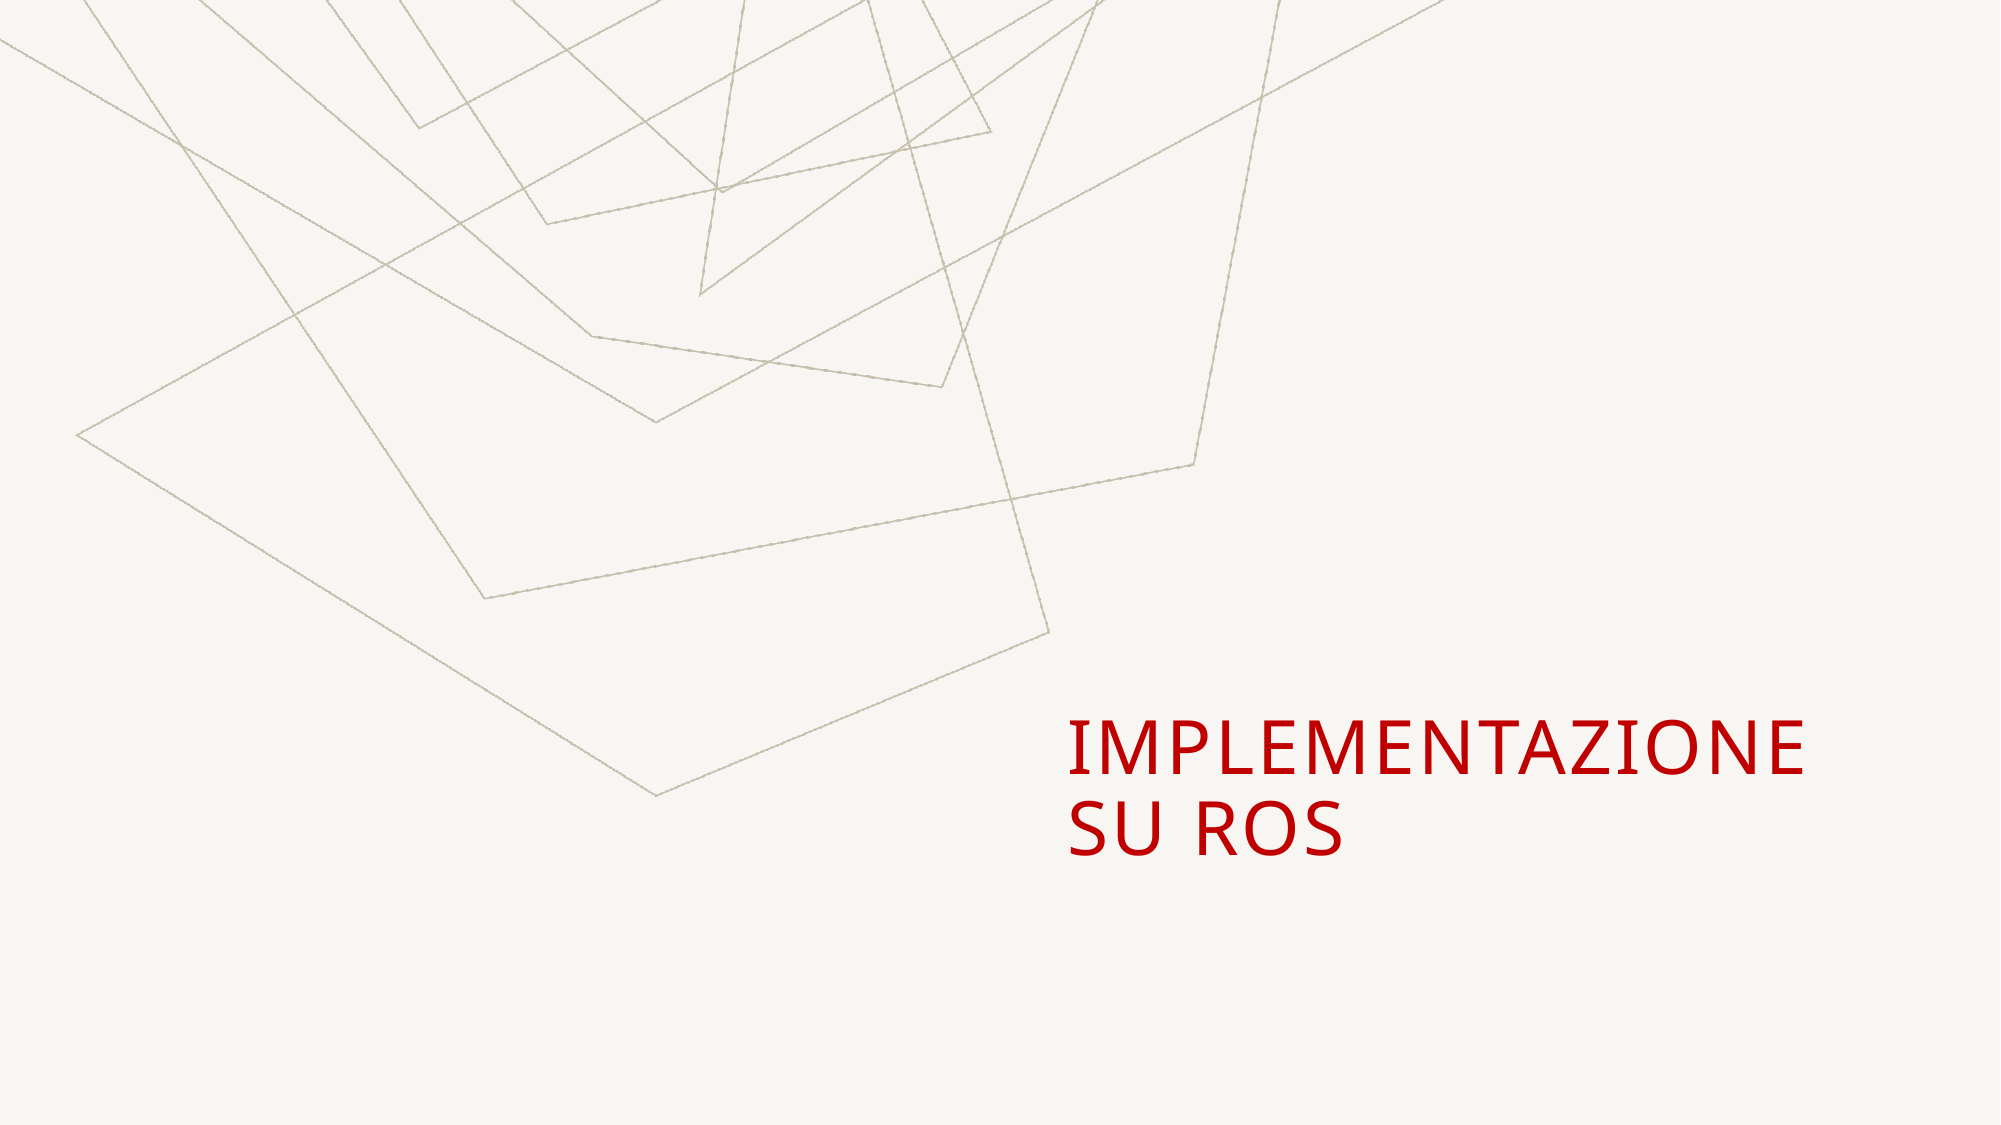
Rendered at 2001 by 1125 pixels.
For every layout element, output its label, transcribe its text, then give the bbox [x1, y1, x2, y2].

title Implementazione su ROS [1052, 695, 1864, 880]
picture [0, 0, 1557, 830]
